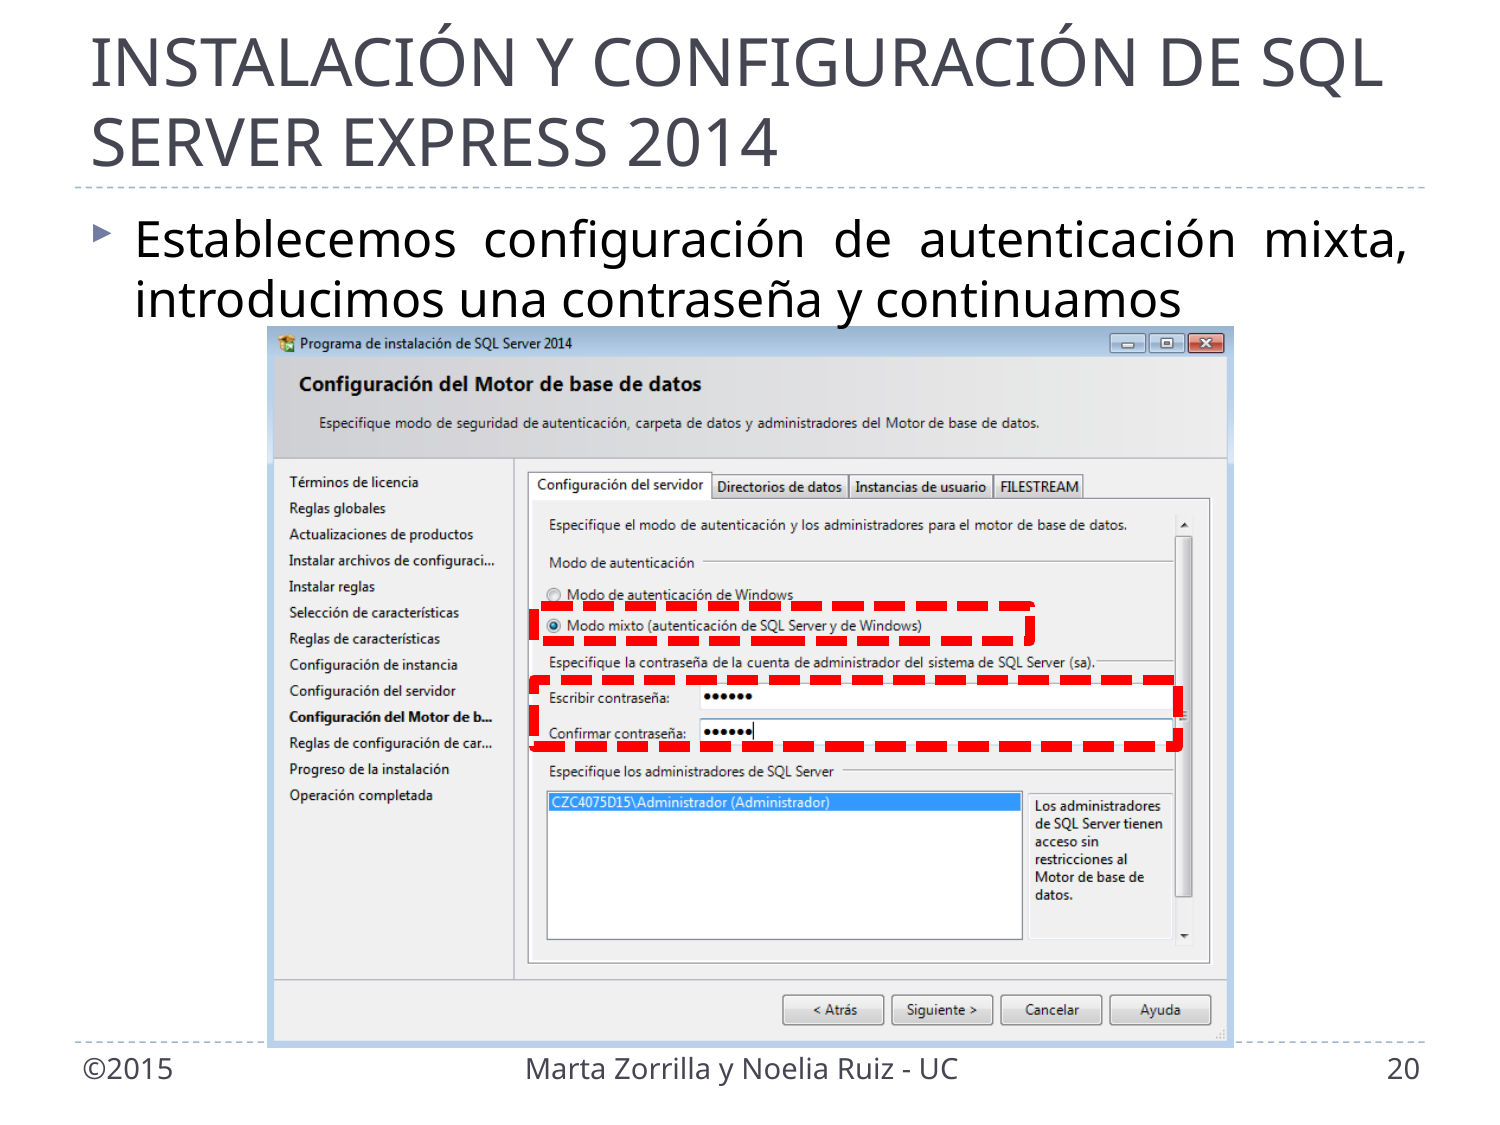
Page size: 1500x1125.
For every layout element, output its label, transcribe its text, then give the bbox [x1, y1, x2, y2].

text_box Establecemos configuración de autenticación mixta, introducimos una contraseña y continuamos [74, 199, 1425, 1010]
slide_number ©2015 [67, 1042, 337, 1103]
slide_number 20 [1110, 1042, 1436, 1103]
footer Marta Zorrilla y Noelia Ruiz - UC [454, 1059, 1030, 1103]
picture [267, 326, 1235, 1048]
title INSTALACIÓN Y CONFIGURACIÓN DE SQL SERVER EXPRESS 2014 [74, 37, 1426, 188]
